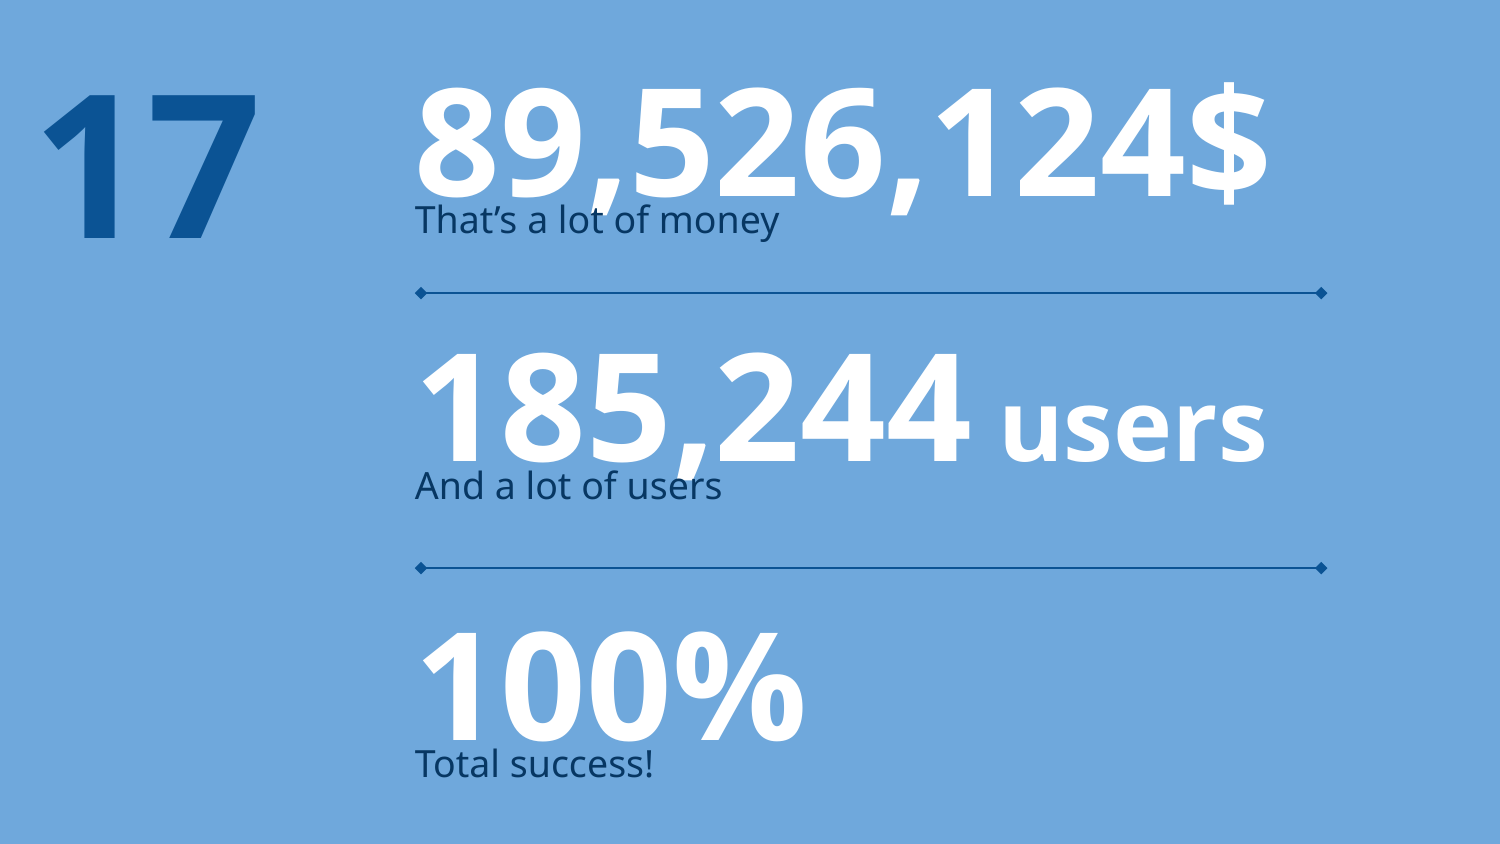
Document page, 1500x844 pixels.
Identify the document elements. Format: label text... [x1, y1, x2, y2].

subtitle And a lot of users [399, 447, 1371, 524]
subtitle That’s a lot of money [399, 181, 1371, 258]
slide_number ‹#› [17, 23, 315, 230]
title 89,526,124$ [399, 31, 1371, 179]
title 100% [399, 575, 1371, 722]
subtitle Total success! [399, 725, 1371, 802]
title 185,244 users [399, 296, 1371, 444]
